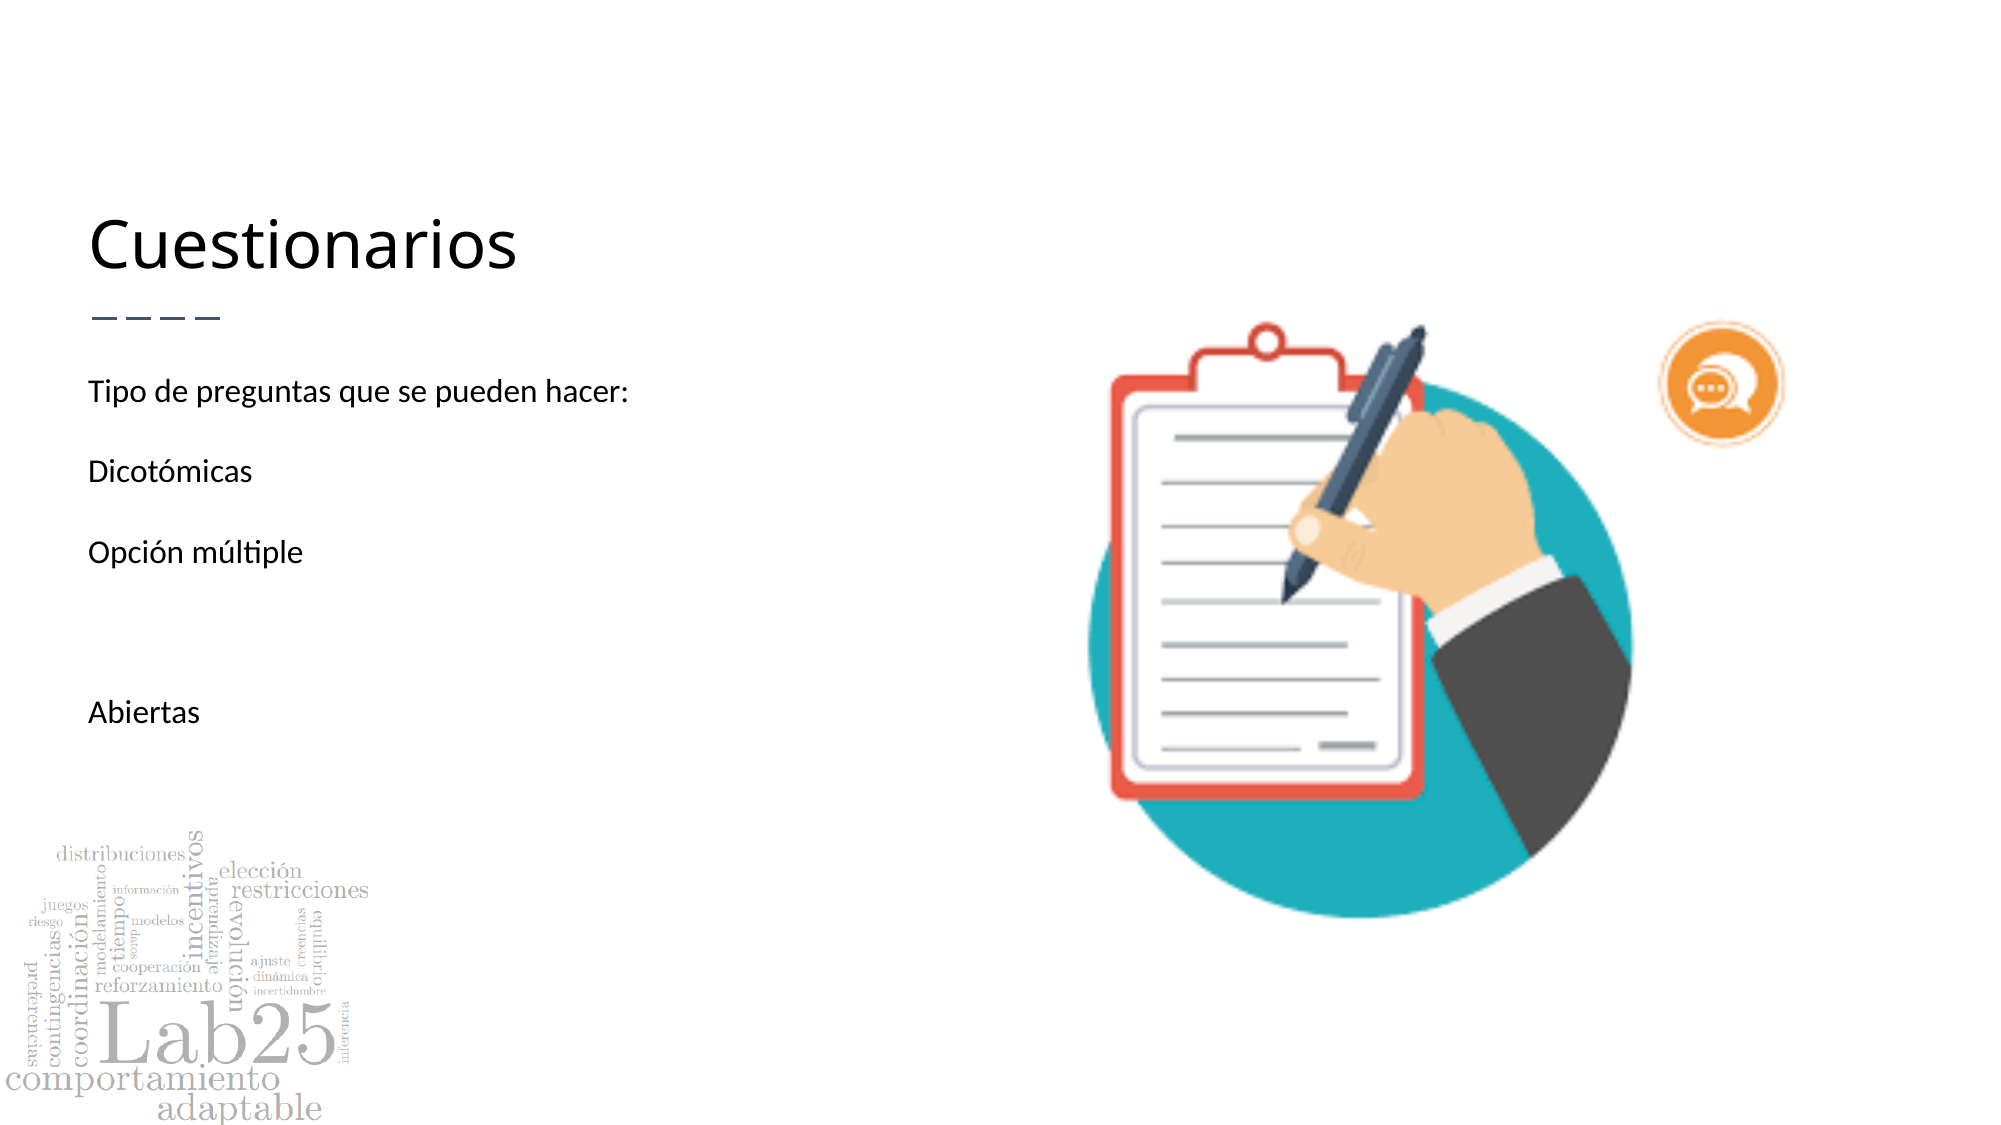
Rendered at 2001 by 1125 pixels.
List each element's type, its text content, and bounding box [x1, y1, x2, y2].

picture [0, 831, 372, 1125]
title Cuestionarios [68, 138, 683, 304]
picture [946, 303, 1809, 949]
list Tipo de preguntas que se pueden hacer: Dicotómicas Opción múltiple Abiertas [68, 353, 683, 1000]
